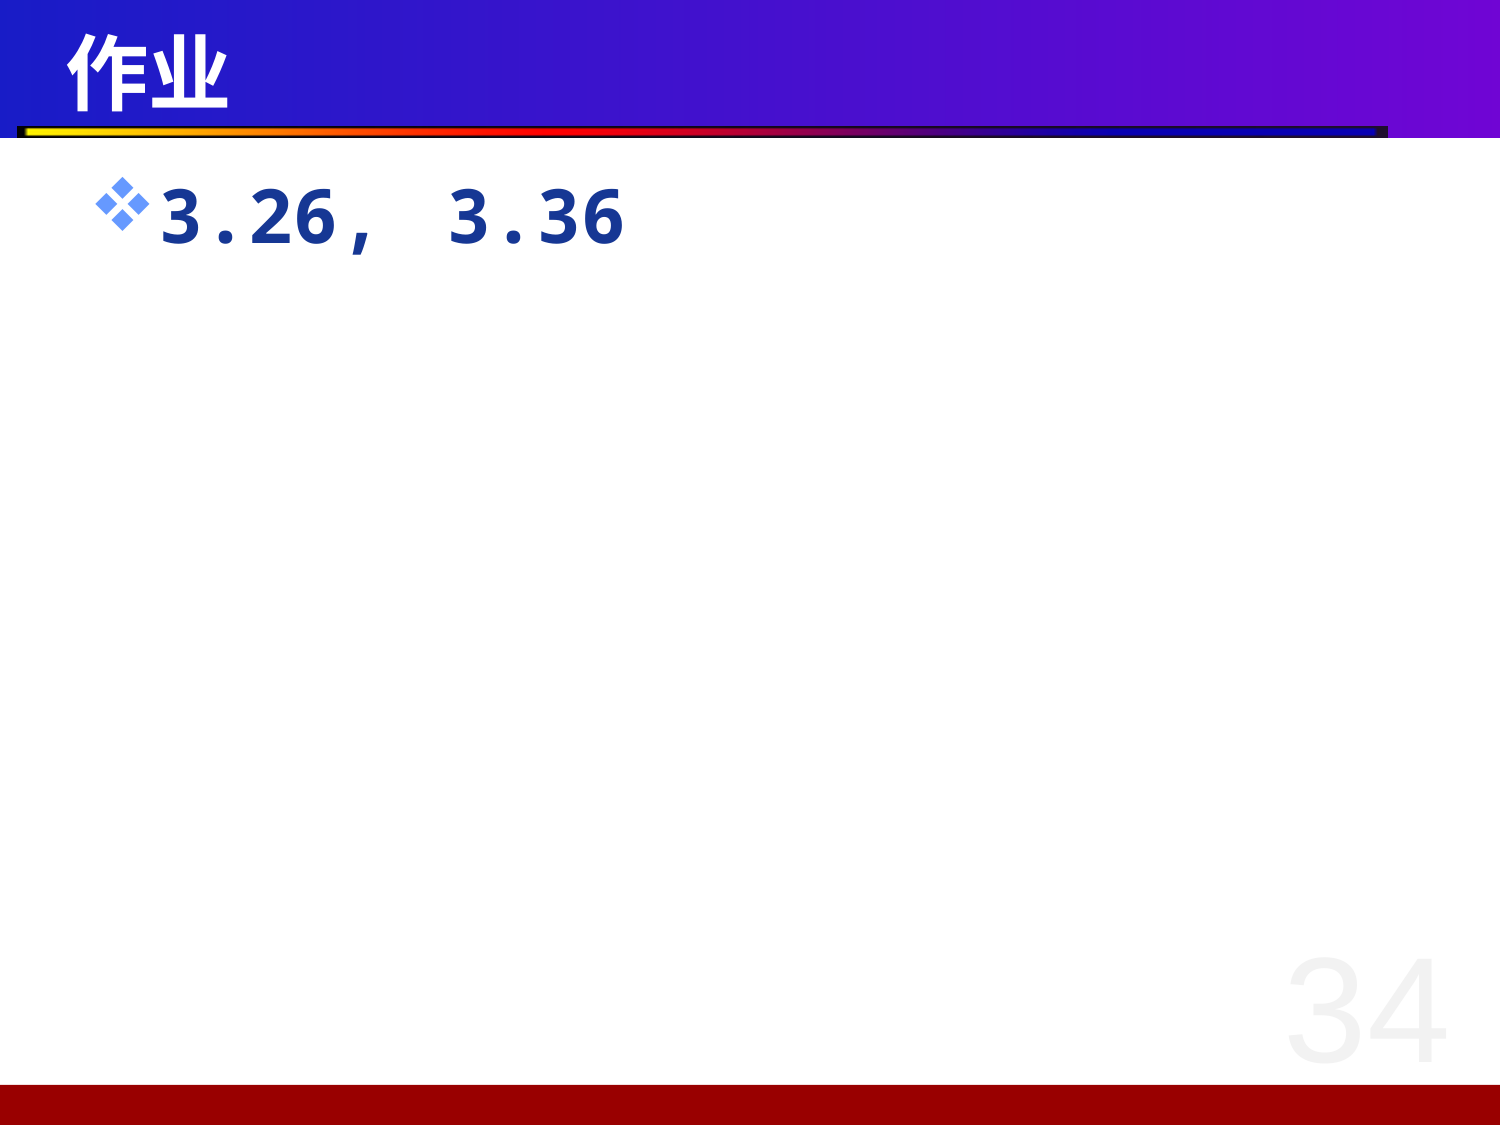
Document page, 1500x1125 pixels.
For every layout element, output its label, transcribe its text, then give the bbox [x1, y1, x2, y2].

picture [17, 126, 1388, 138]
list 3.26, 3.36 [75, 160, 1425, 1022]
slide_number 34 [1234, 904, 1500, 1118]
title 作业 [50, 24, 1438, 118]
